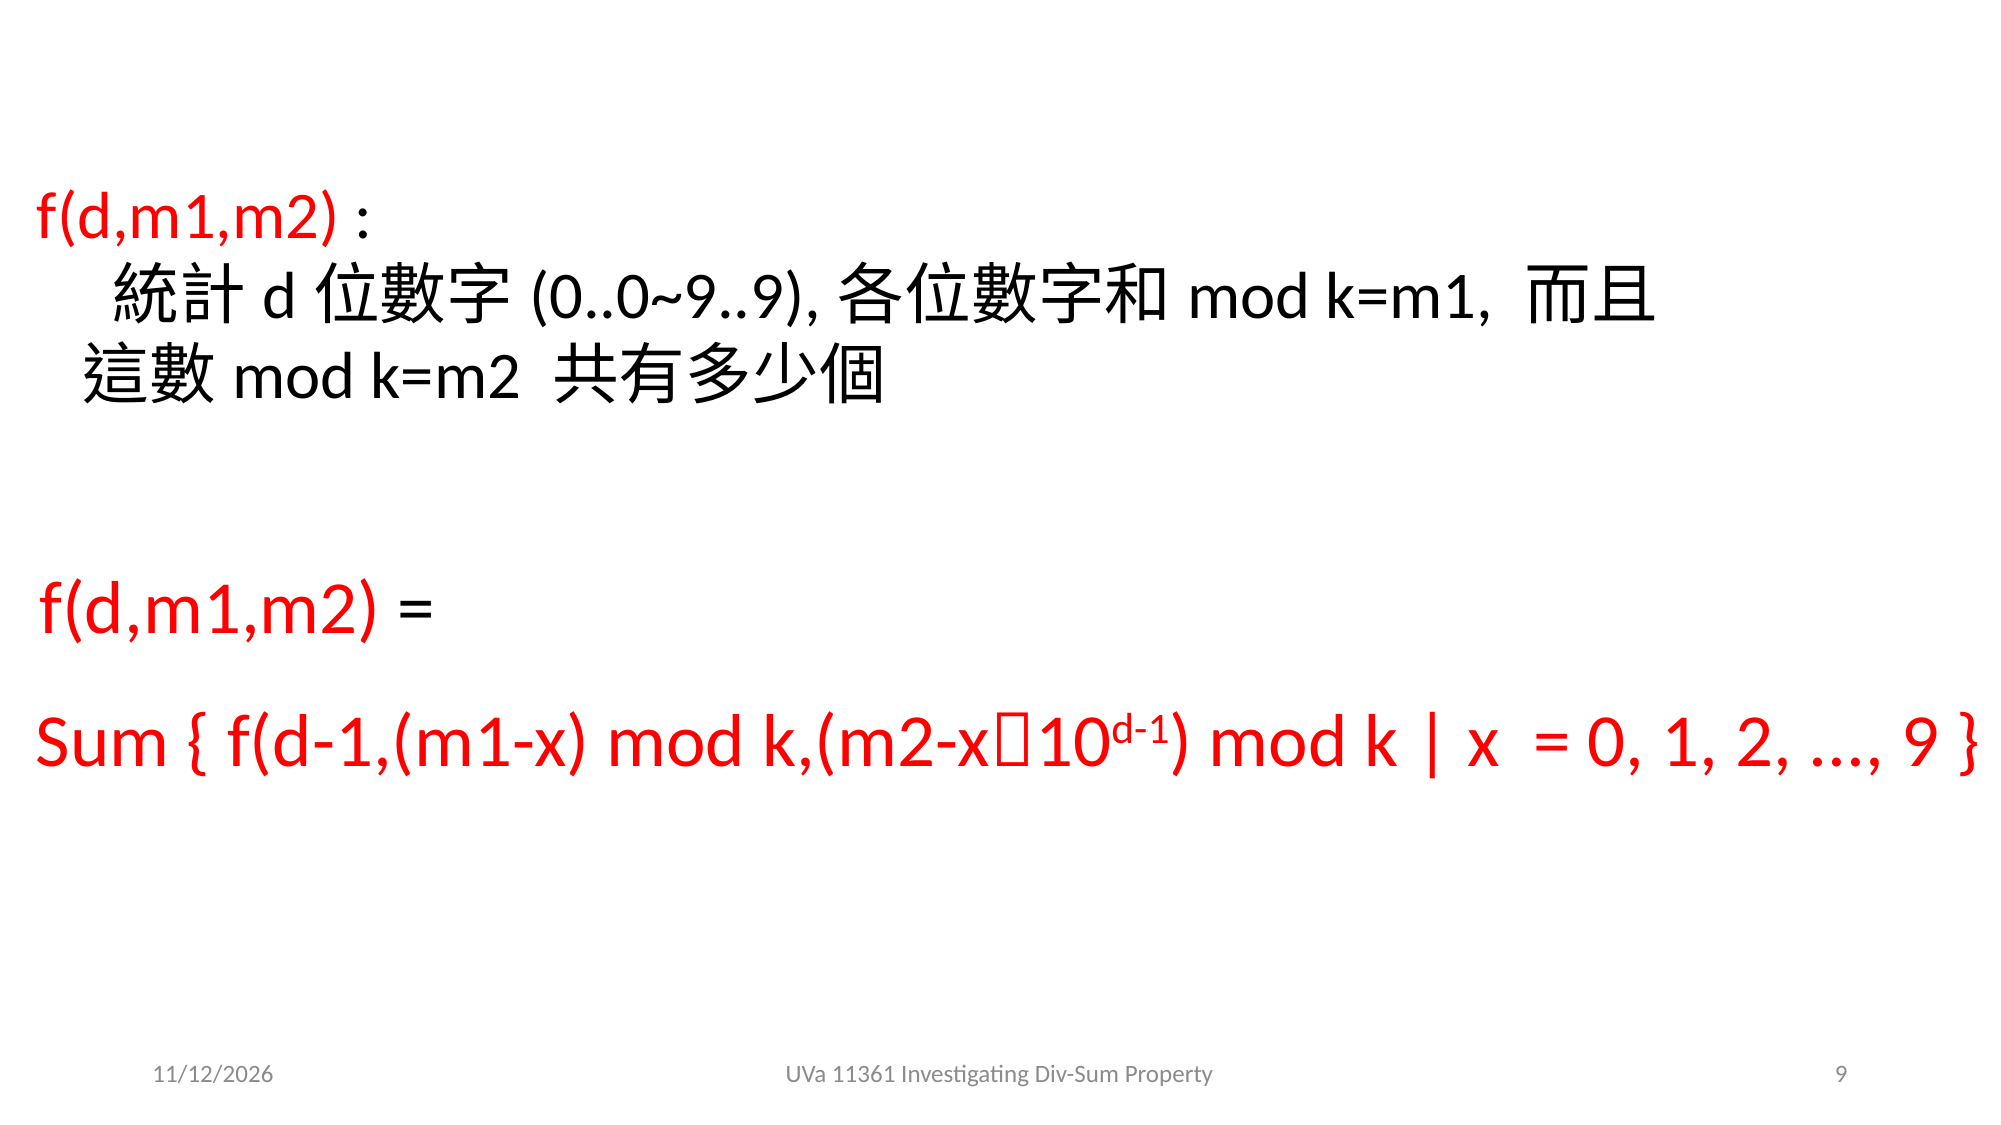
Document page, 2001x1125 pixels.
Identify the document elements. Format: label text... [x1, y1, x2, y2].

slide_number 9 [1412, 1042, 1863, 1103]
text_box f(d,m1,m2) = [24, 550, 472, 656]
footer UVa 11361 Investigating Div-Sum Property [662, 1042, 1338, 1103]
text_box Sum { f(d-1,(m1-x) mod k,(m2-x10d-1) mod k | x = 0, 1, 2, ..., 9 } [21, 683, 2000, 789]
text_box f(d,m1,m2) : 統計d位數字(0..0~9..9),各位數字和mod k=m1, 而且 這數mod k=m2 共有多少個 [22, 164, 1823, 420]
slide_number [137, 1042, 588, 1103]
